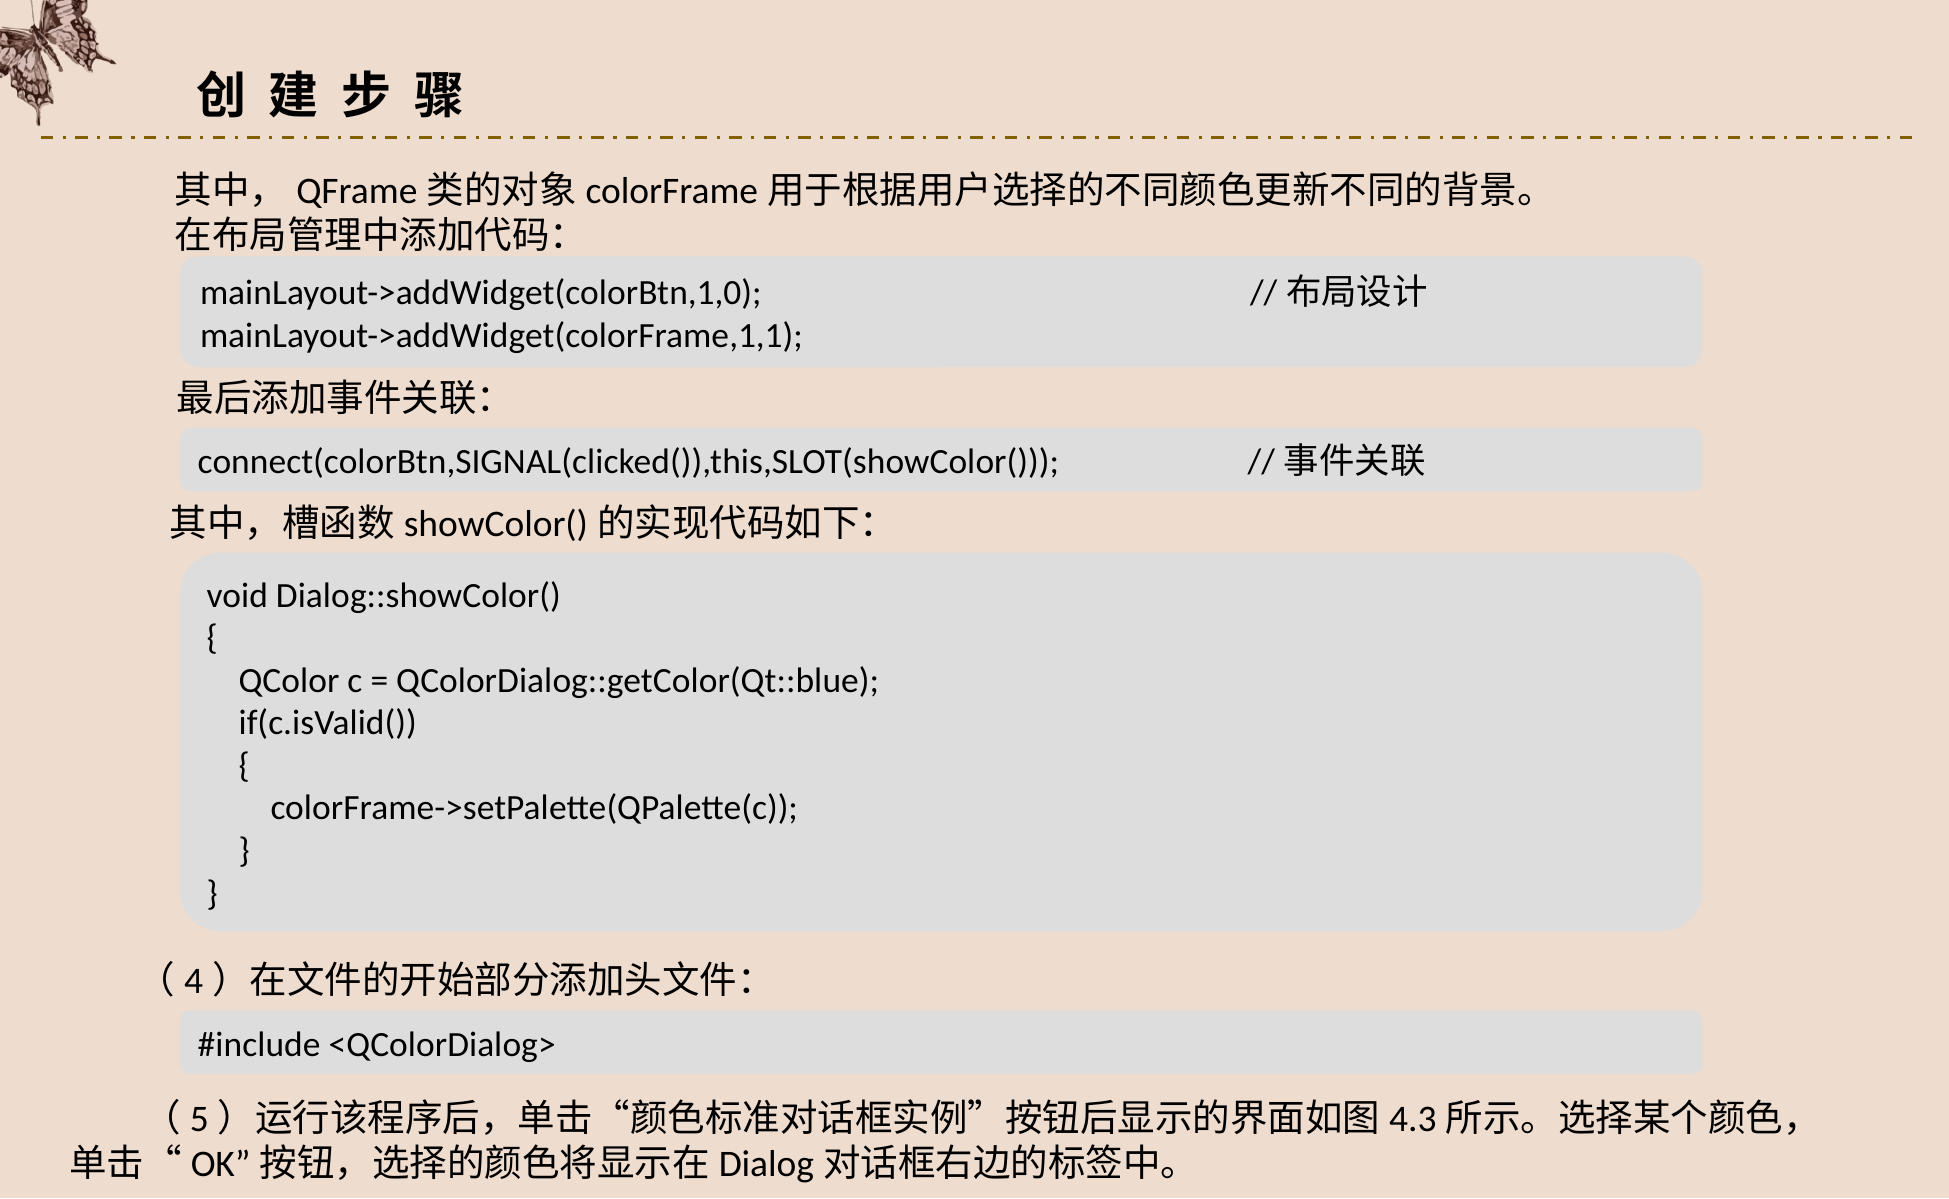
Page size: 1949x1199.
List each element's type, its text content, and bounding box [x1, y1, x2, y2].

text_box 其中，QFrame类的对象colorFrame用于根据用户选择的不同颜色更新不同的背景。 在布局管理中添加代码： [159, 159, 1736, 264]
text_box 其中，槽函数showColor()的实现代码如下： [155, 491, 912, 552]
picture [0, 0, 142, 138]
text_box void Dialog::showColor() { QColor c = QColorDialog::getColor(Qt::blue); if(c.isValid()) { colorFrame->setPalette(QPalette(c)); } } [179, 552, 1703, 932]
text_box （5）运行该程序后，单击“颜色标准对话框实例”按钮后显示的界面如图4.3所示。选择某个颜色，单击“OK”按钮，选择的颜色将显示在Dialog对话框右边的标签中。 [54, 1086, 1822, 1192]
text_box #include <QColorDialog> [179, 1010, 1703, 1074]
text_box 最后添加事件关联： [161, 367, 530, 427]
text_box connect(colorBtn,SIGNAL(clicked()),this,SLOT(showColor())); //事件关联 [179, 427, 1703, 492]
text_box （4）在文件的开始部分添加头文件： [122, 949, 790, 1009]
text_box mainLayout->addWidget(colorBtn,1,0); //布局设计 mainLayout->addWidget(colorFrame,1,1); [179, 256, 1703, 368]
text_box 创 建 步 骤 [181, 55, 479, 131]
